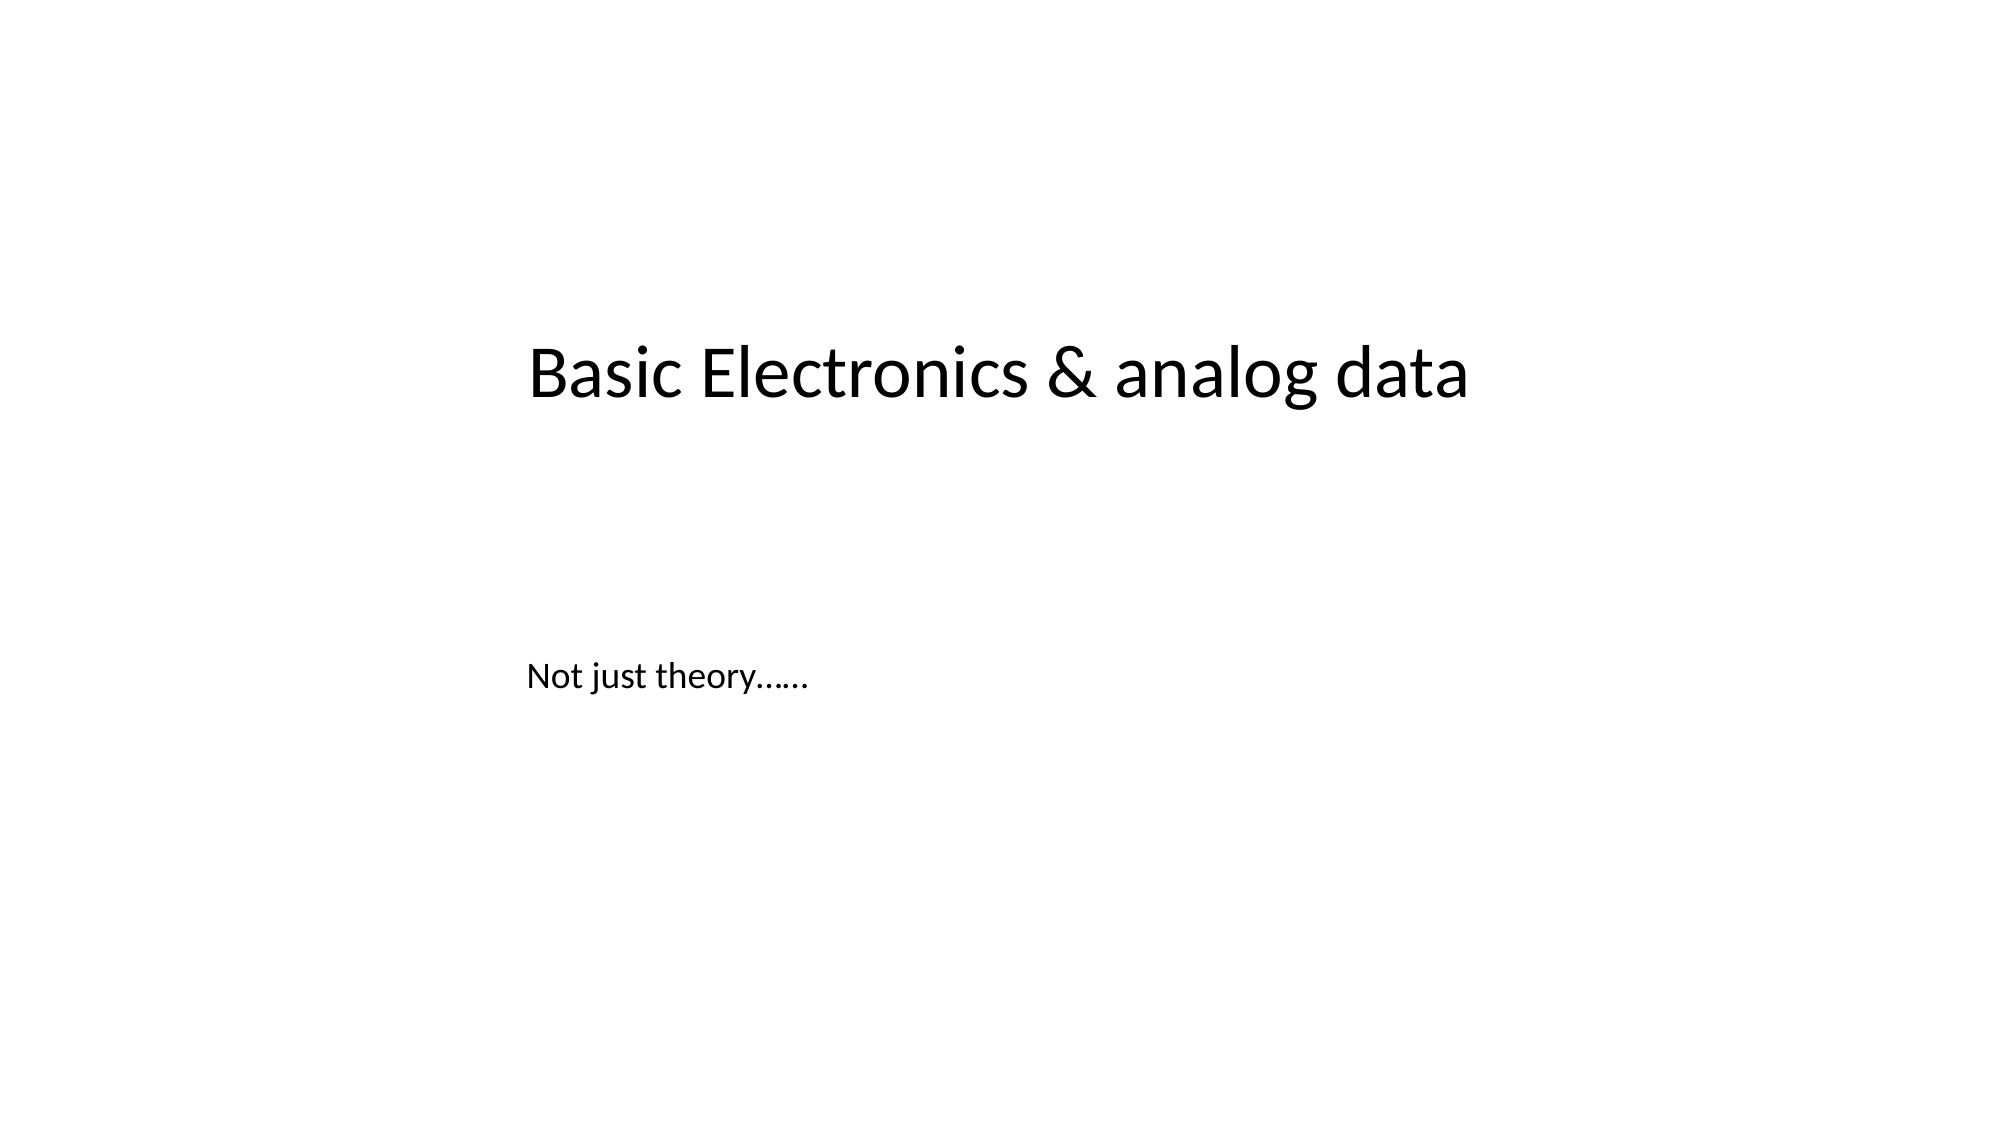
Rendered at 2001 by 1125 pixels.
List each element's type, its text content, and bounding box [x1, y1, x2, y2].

text_box Basic Electronics & analog data [513, 315, 1487, 420]
text_box Not just theory…… [511, 643, 824, 703]
